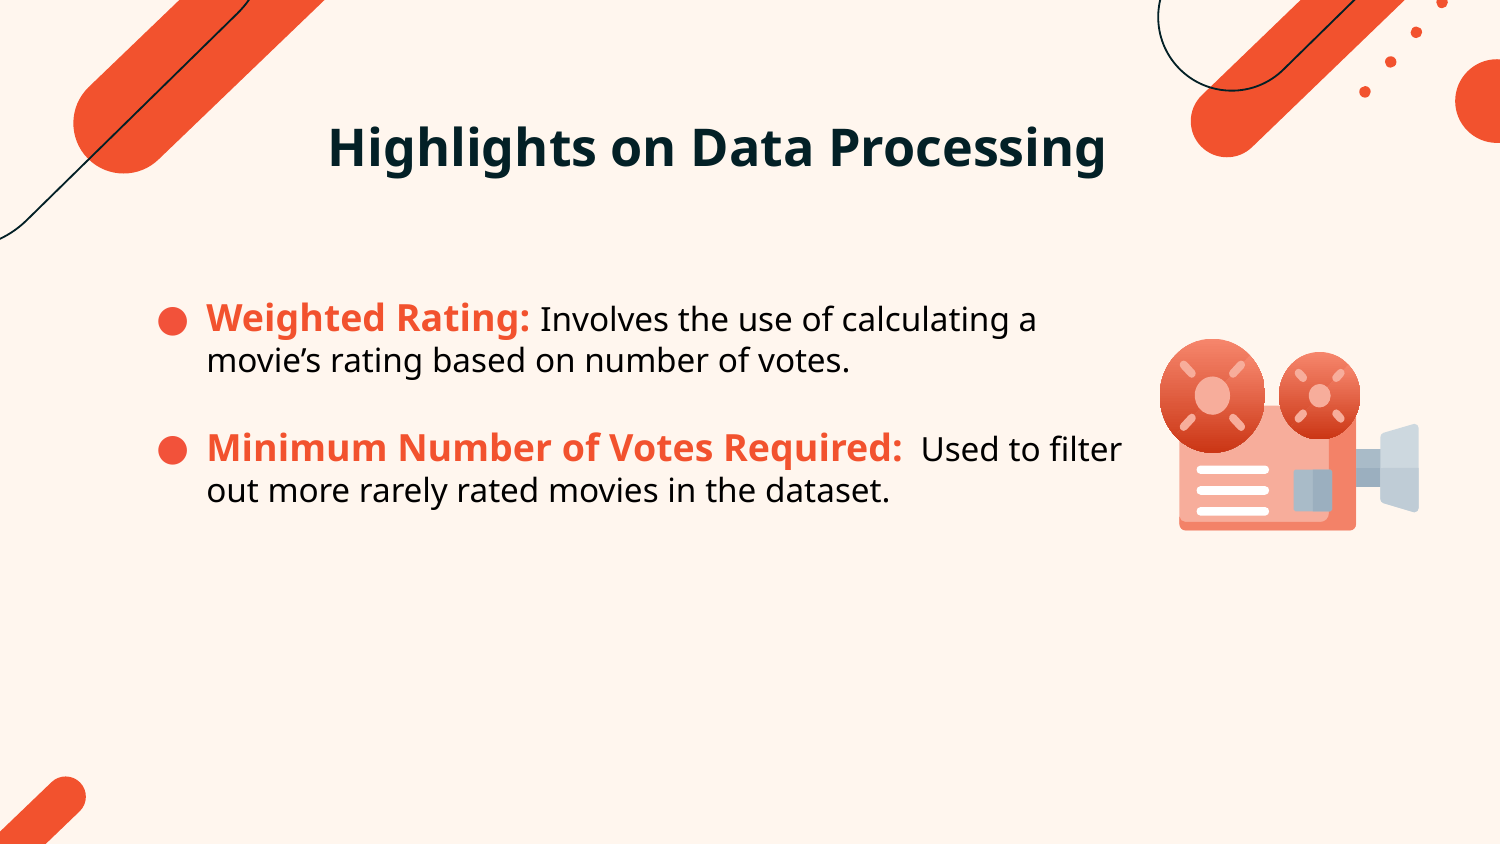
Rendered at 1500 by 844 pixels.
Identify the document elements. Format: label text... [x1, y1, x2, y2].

title Highlights on Data Processing [85, 99, 1350, 194]
subtitle Weighted Rating: Involves the use of calculating a movie’s rating based on number of votes. Minimum Number of Votes Required: Used to filter out more rarely rated movies in the dataset. [116, 241, 1153, 628]
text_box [1159, 338, 1420, 531]
